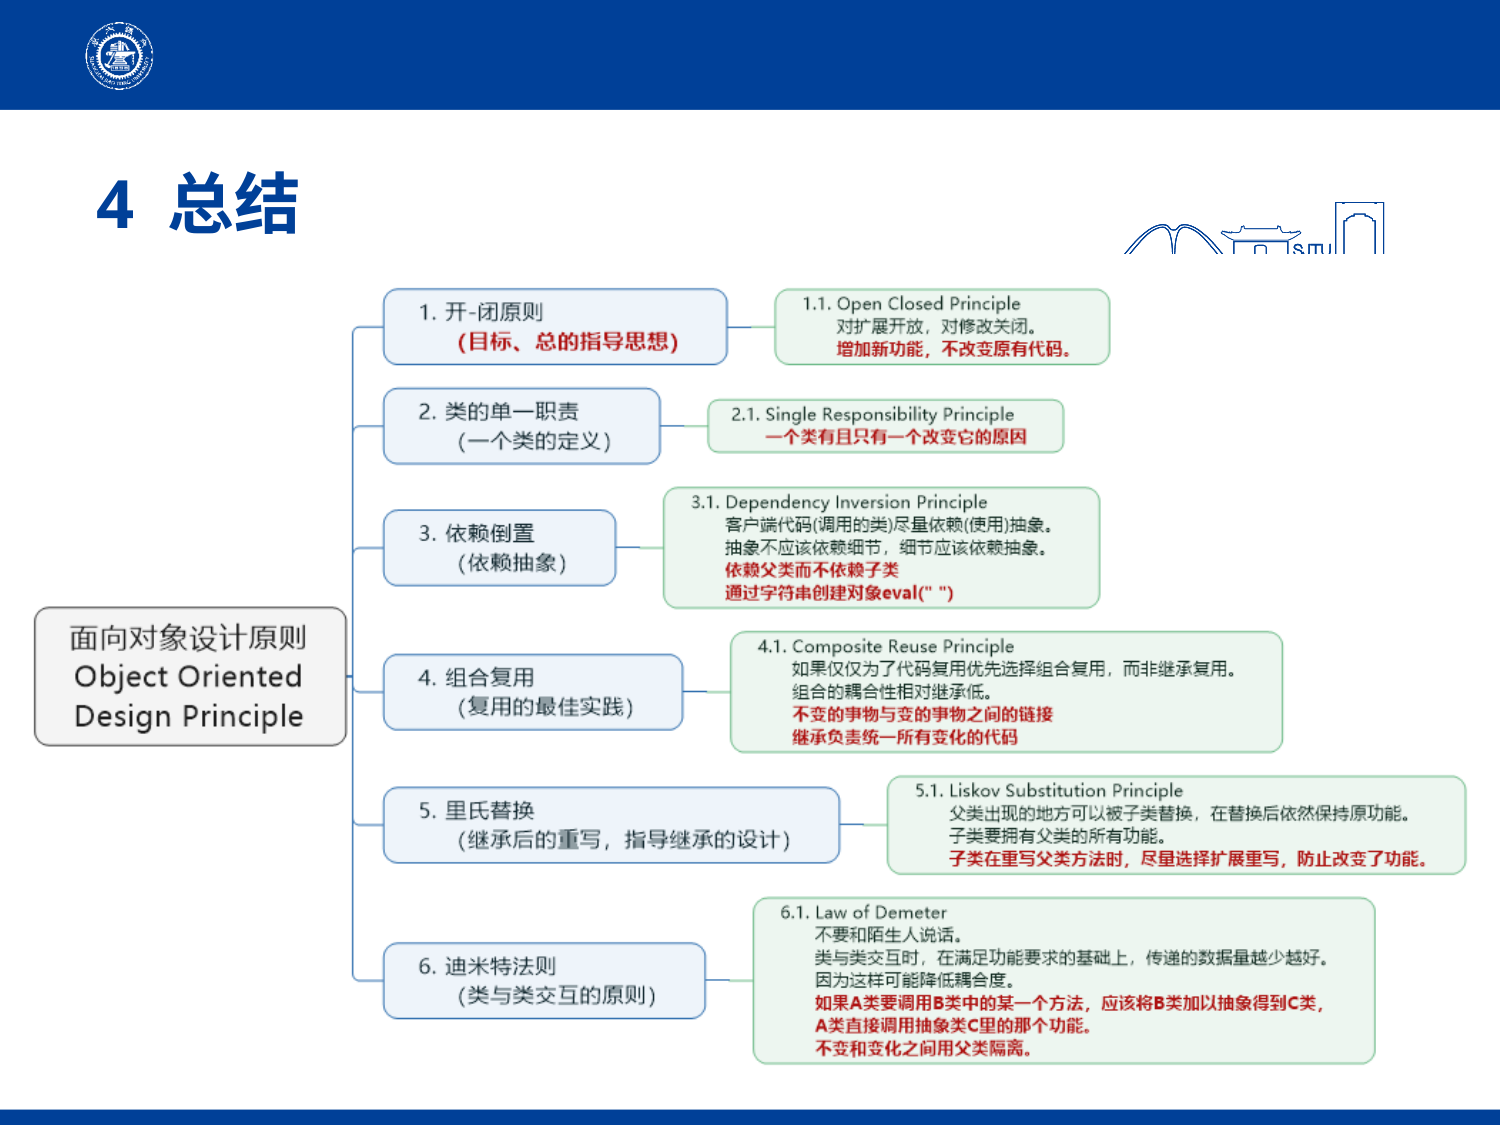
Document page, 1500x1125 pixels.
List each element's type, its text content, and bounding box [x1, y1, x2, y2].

picture [81, 17, 157, 93]
title 4 总结 [81, 159, 1455, 254]
picture [0, 254, 1500, 1098]
